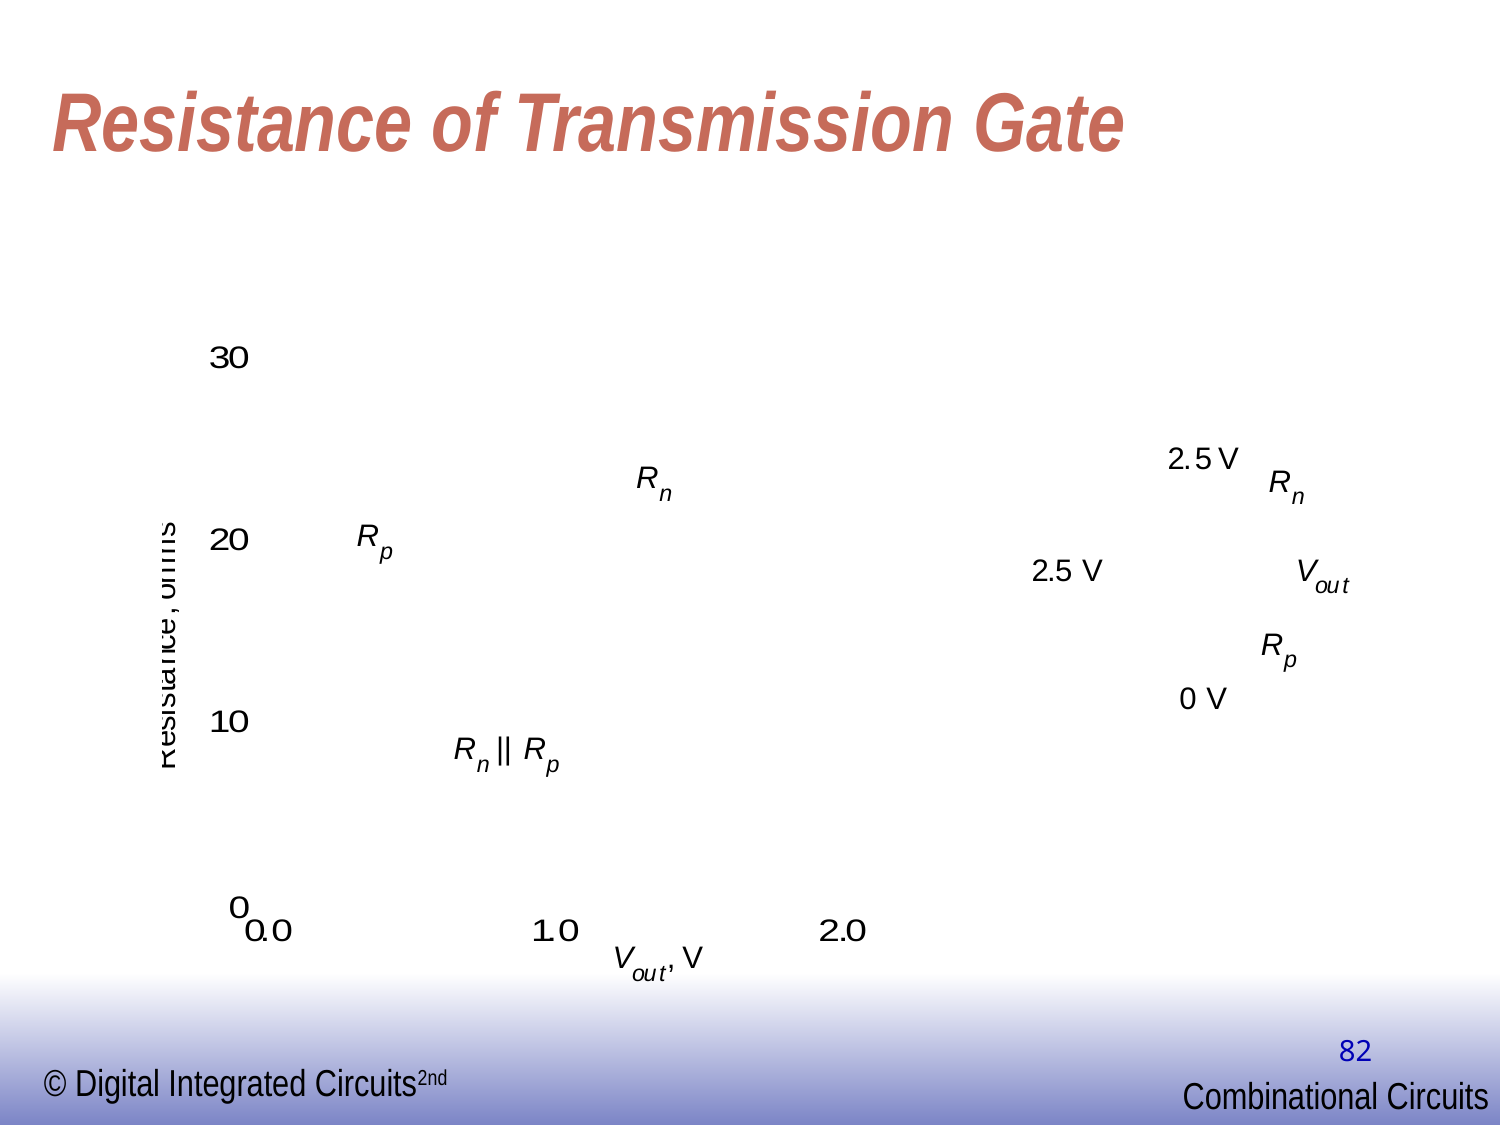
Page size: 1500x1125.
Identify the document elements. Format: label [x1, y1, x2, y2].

title [37, 37, 1463, 175]
picture [162, 344, 1350, 992]
slide_number [1074, 1025, 1388, 1100]
